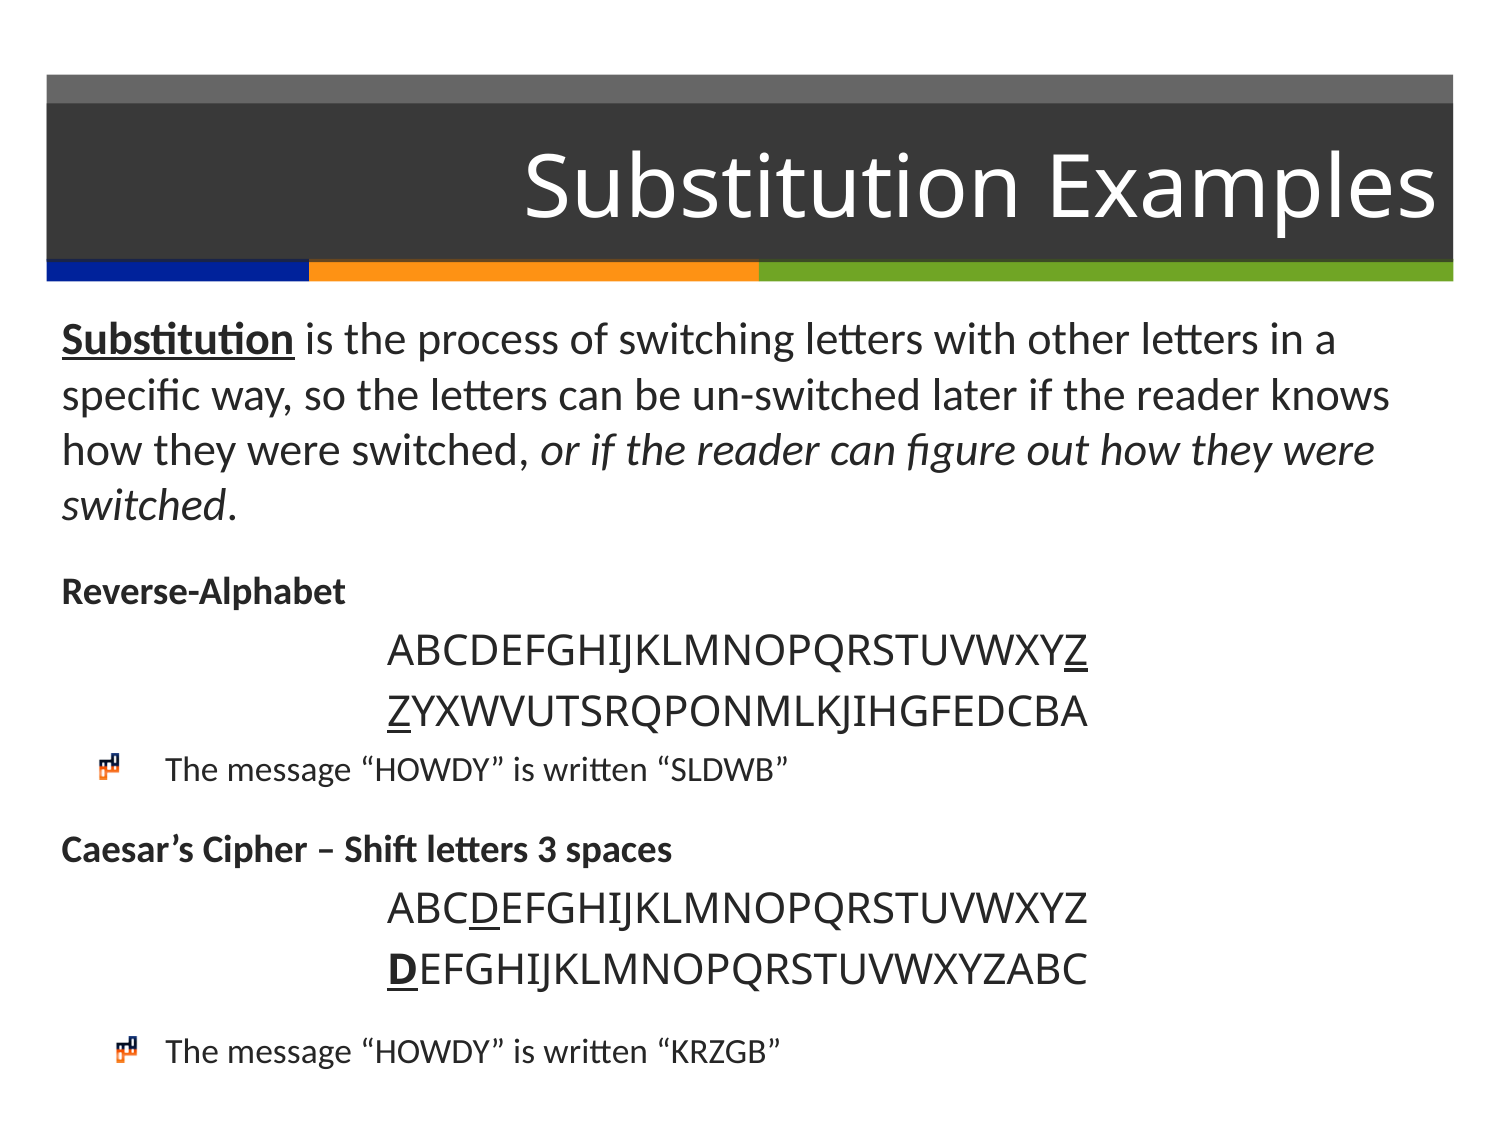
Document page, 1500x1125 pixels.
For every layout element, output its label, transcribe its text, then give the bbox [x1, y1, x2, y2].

picture [96, 753, 123, 780]
title Substitution Examples [46, 103, 1454, 263]
list Substitution is the process of switching letters with other letters in a specific way, so the letters can be un-switched later if the reader knows how they were switched, or if the reader can figure out how they were switched. Reverse-Alphabet ABCDEFGHIJKLMNOPQRSTUVWXYZ ZYXWVUTSRQPONMLKJIHGFEDCBA The message “HOWDY” is written “SLDWB” Caesar’s Cipher – Shift letters 3 spaces ABCDEFGHIJKLMNOPQRSTUVWXYZ DEFGHIJKLMNOPQRSTUVWXYZABC The message “HOWDY” is written “KRZGB” [46, 300, 1429, 1082]
picture [113, 1036, 141, 1063]
